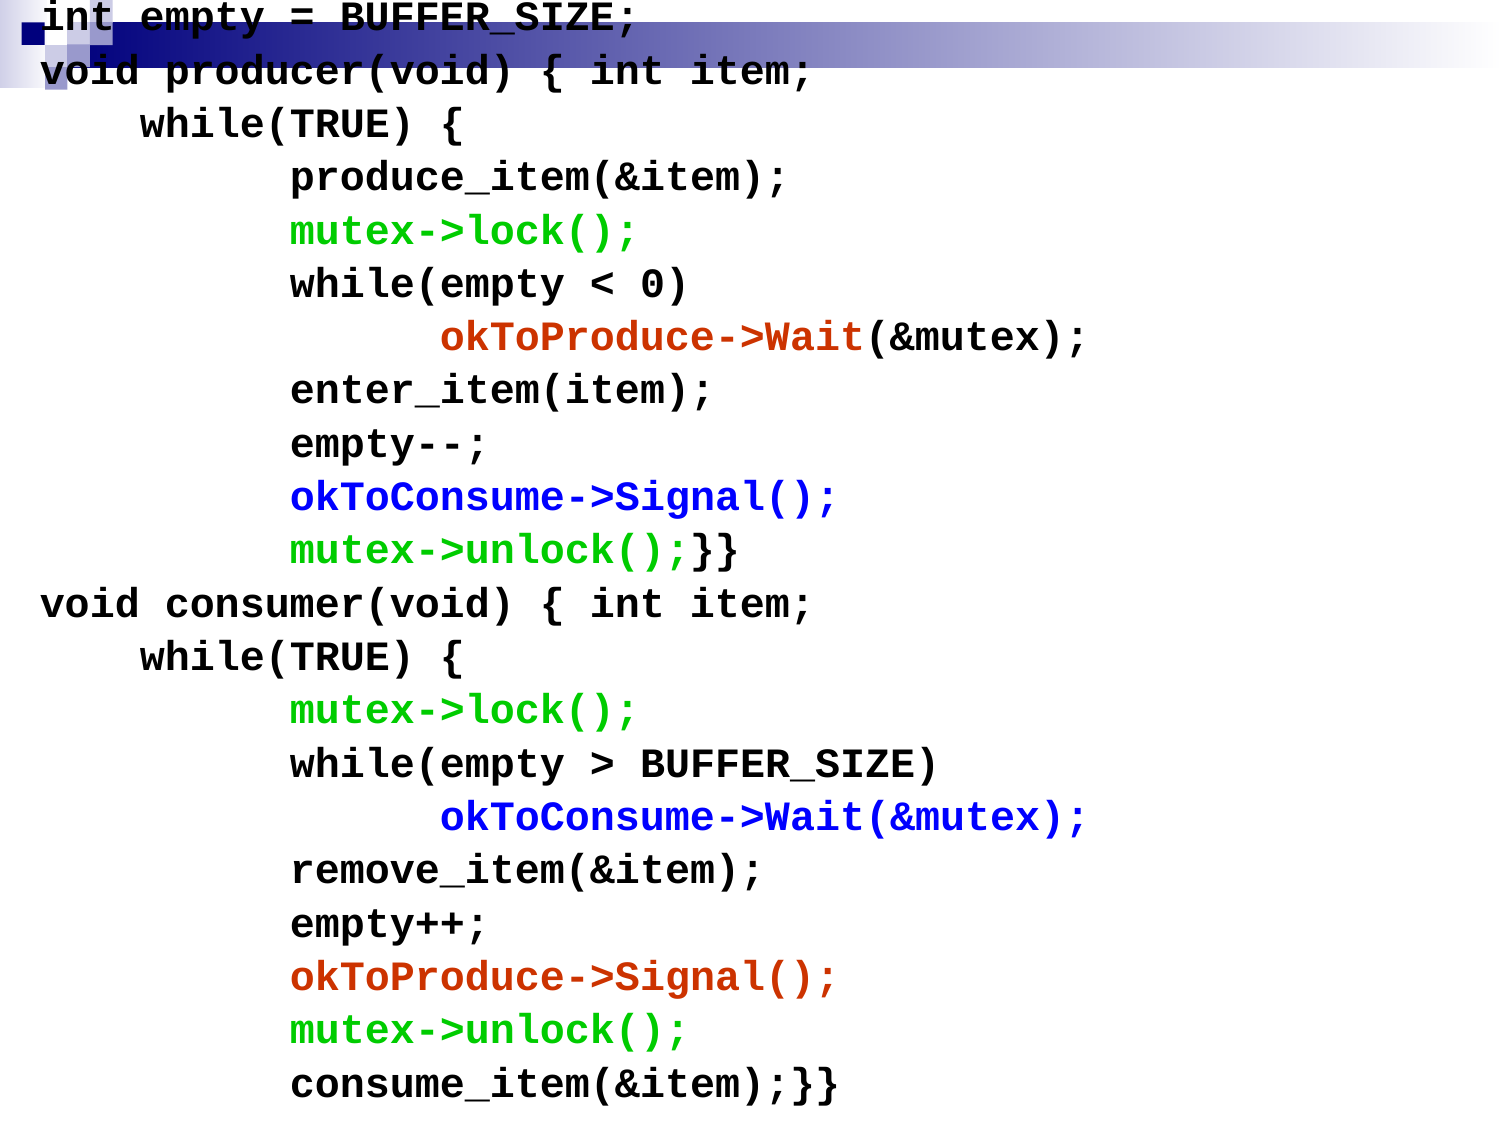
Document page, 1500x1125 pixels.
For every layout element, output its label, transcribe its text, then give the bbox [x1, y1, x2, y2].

text_box int empty = BUFFER_SIZE; void producer(void) { int item; while(TRUE) { produce_item(&item); mutex->lock(); while(empty < 0) okToProduce->Wait(&mutex); enter_item(item); empty--; okToConsume->Signal(); mutex->unlock();}} void consumer(void) { int item; while(TRUE) { mutex->lock(); while(empty > BUFFER_SIZE) okToConsume->Wait(&mutex); remove_item(&item); empty++; okToProduce->Signal(); mutex->unlock(); consume_item(&item);}} [24, 0, 1500, 1113]
